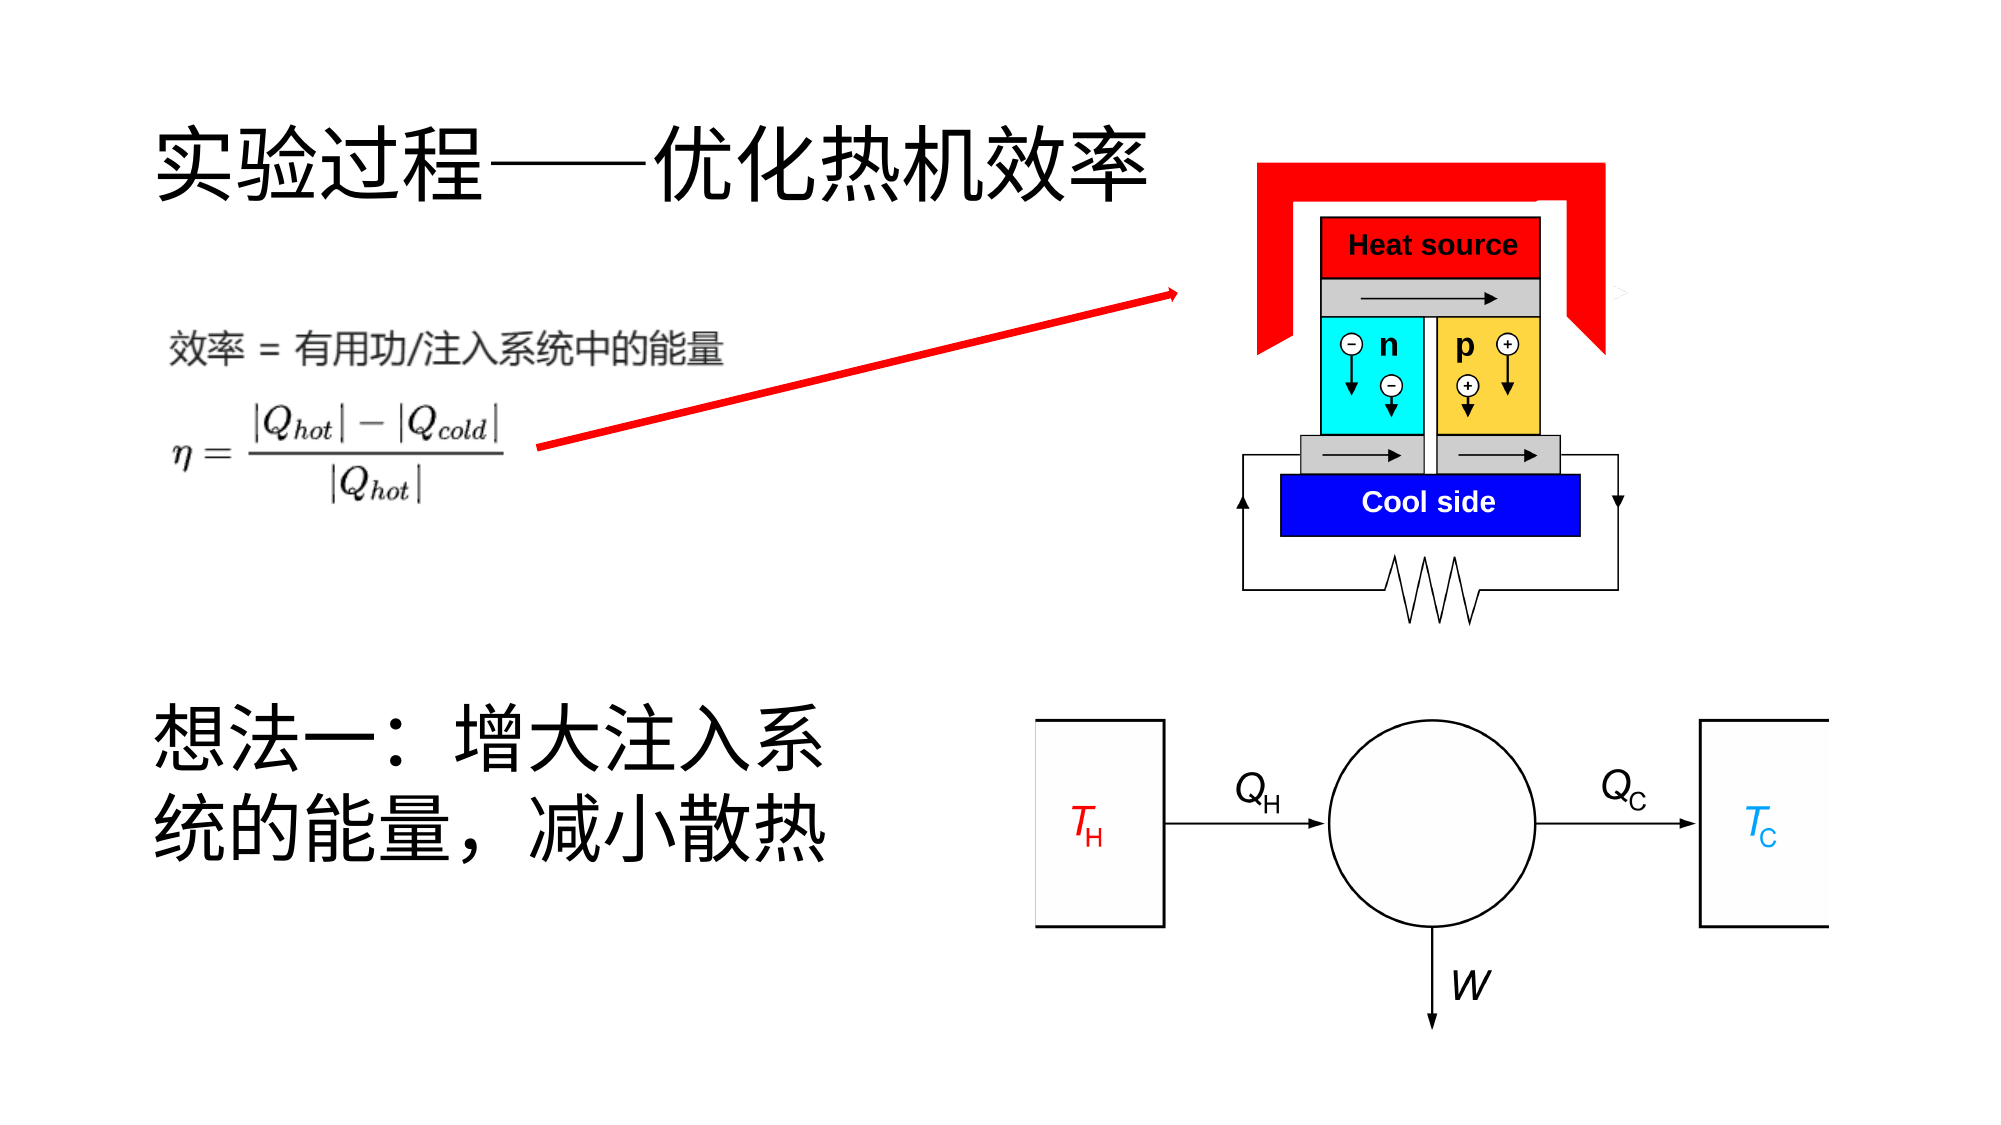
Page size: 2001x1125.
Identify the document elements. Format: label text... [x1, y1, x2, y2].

picture [1202, 178, 1662, 658]
text_box [1256, 161, 1607, 178]
text_box [1410, 162, 1607, 178]
text_box 想法一：增大注入系统的能量，减小散热 [137, 684, 860, 880]
picture [999, 684, 1865, 1066]
title 实验过程——优化热机效率 [137, 59, 1662, 278]
picture [137, 313, 755, 523]
text_box [755, 286, 1178, 399]
